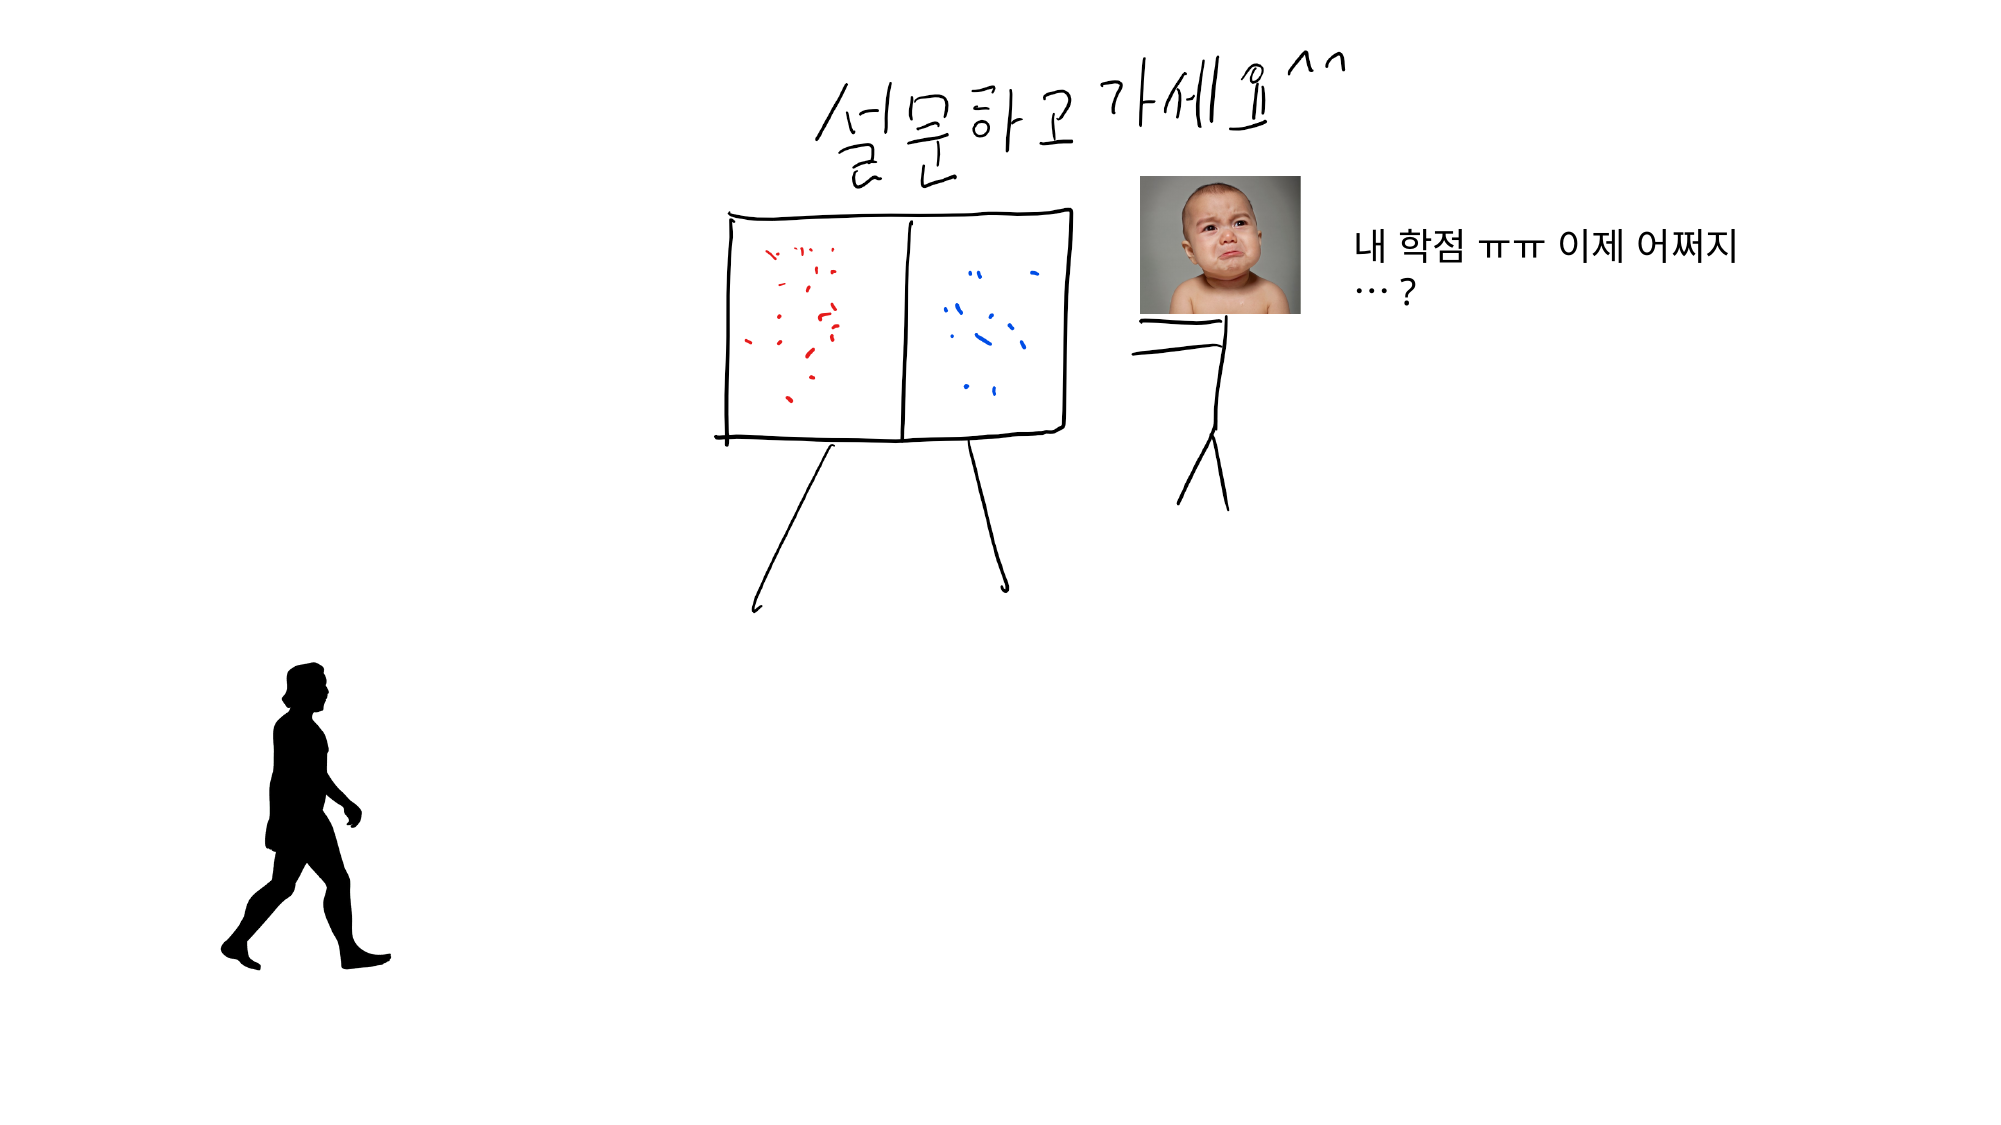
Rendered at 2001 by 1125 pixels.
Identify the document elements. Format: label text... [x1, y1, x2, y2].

text_box 내 학점 ㅠㅠ 이제 어쩌지…? [1382, 215, 1784, 320]
picture [137, 648, 474, 984]
picture [1140, 177, 1301, 314]
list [651, 32, 1382, 649]
